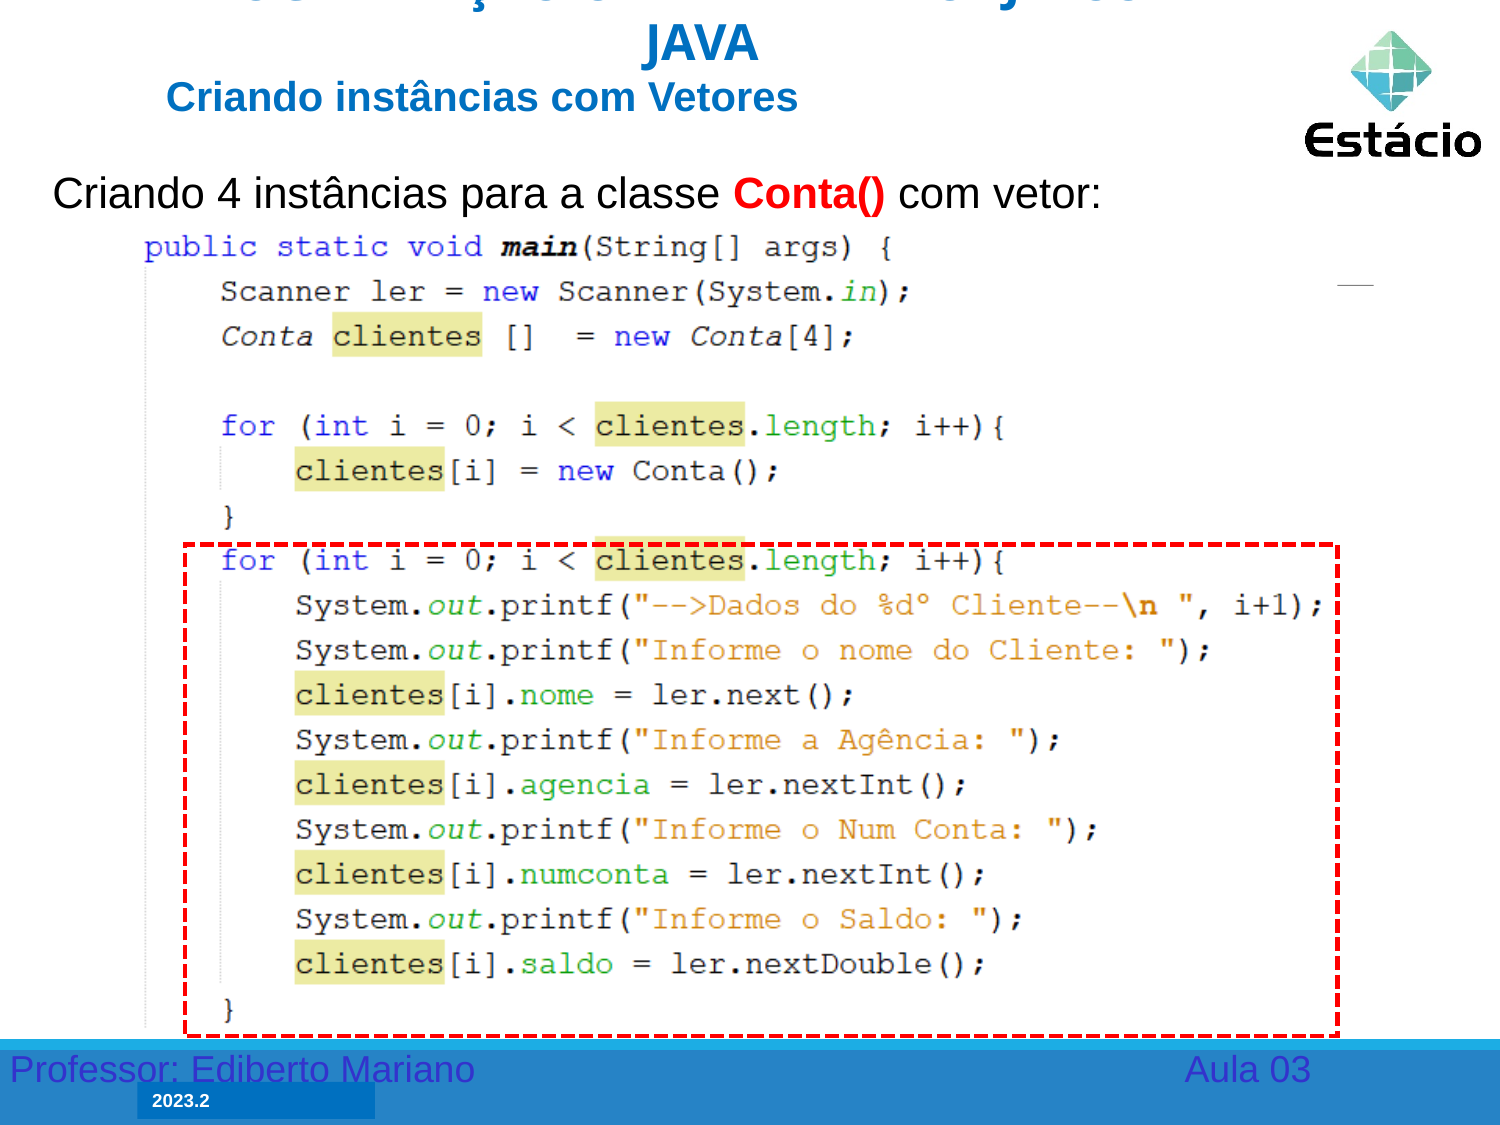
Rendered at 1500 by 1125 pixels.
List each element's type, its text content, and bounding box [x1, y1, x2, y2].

text_box Criando 4 instâncias para a classe Conta() com vetor: [37, 163, 1312, 250]
text_box Criando instâncias com Vetores [150, 62, 1450, 128]
text_box PROGRAMAÇÃO ORIENTADA A OBJETOS EM JAVA [155, 0, 1250, 79]
picture [1305, 29, 1481, 157]
picture [112, 229, 1338, 1038]
